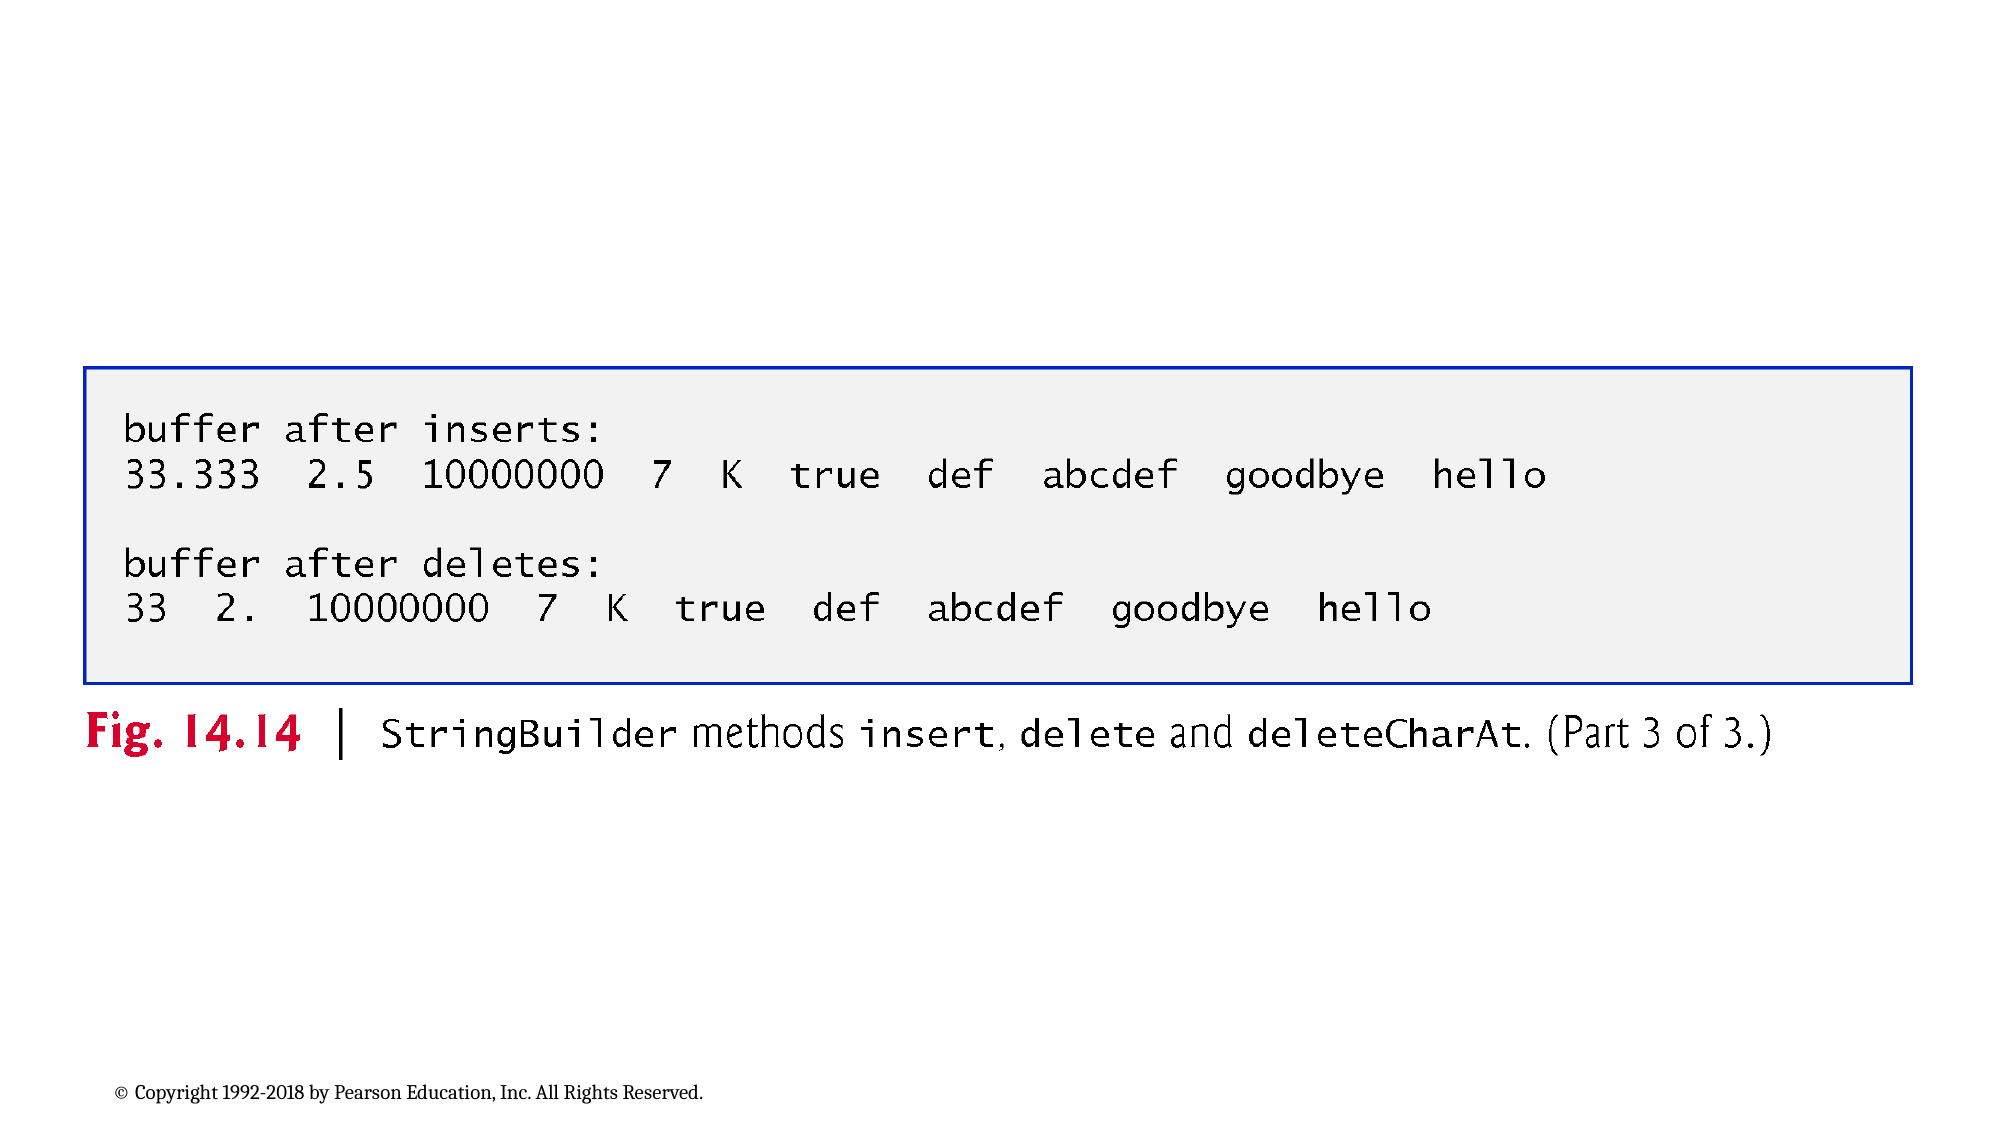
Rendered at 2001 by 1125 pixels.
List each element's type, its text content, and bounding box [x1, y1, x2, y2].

footer © Copyright 1992-2018 by Pearson Education, Inc. All Rights Reserved. [97, 1051, 1471, 1112]
picture [0, 279, 1999, 846]
